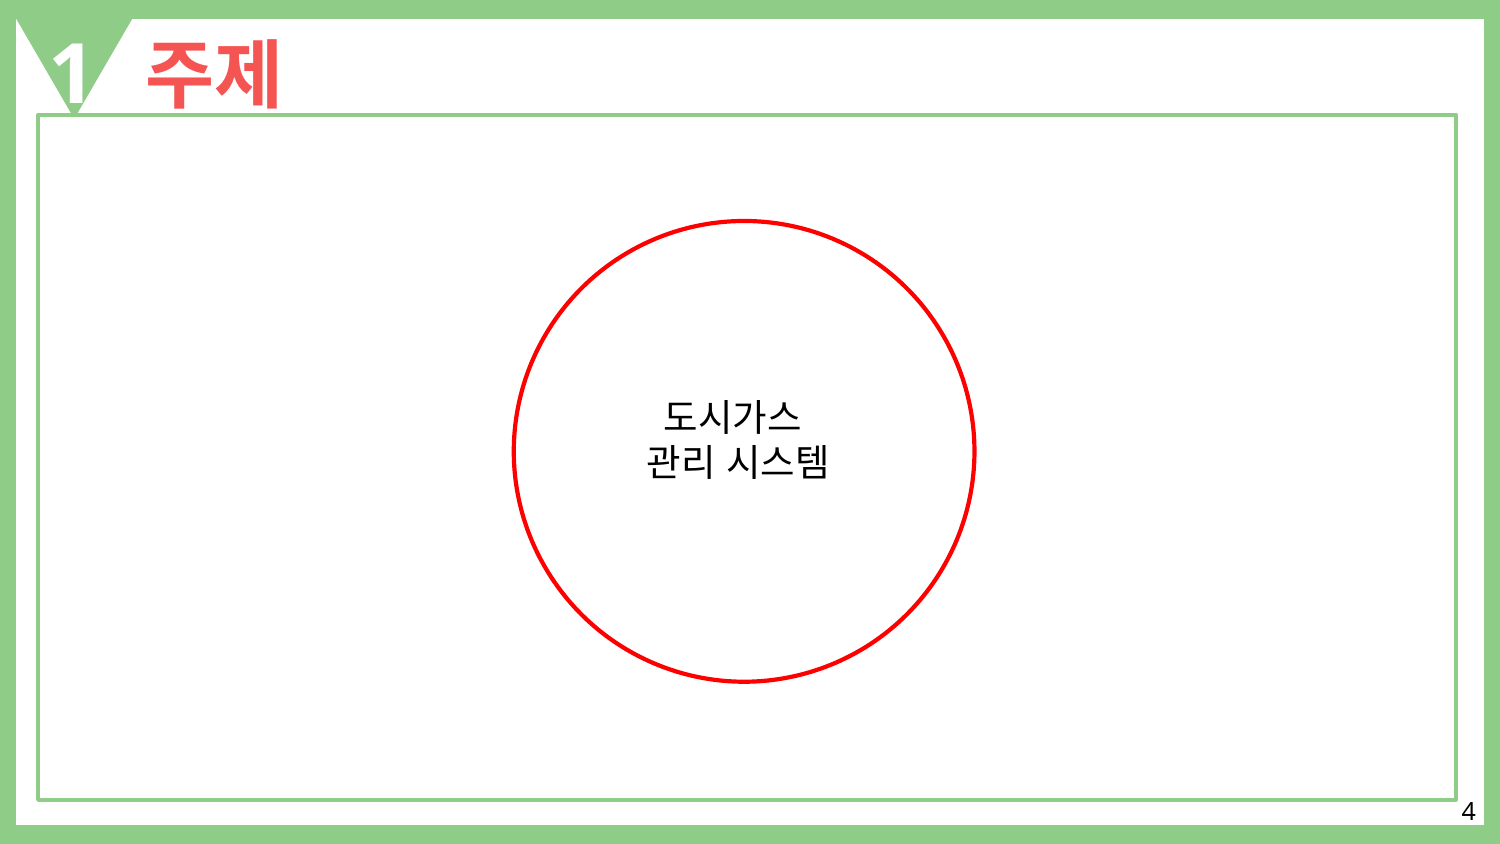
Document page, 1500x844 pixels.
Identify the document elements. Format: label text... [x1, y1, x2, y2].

text_box 4 [1446, 788, 1500, 833]
text_box [511, 218, 977, 684]
text_box 1 [34, 12, 111, 128]
text_box 도시가스 관리 시스템 [620, 386, 857, 492]
text_box 주제 [130, 20, 299, 126]
